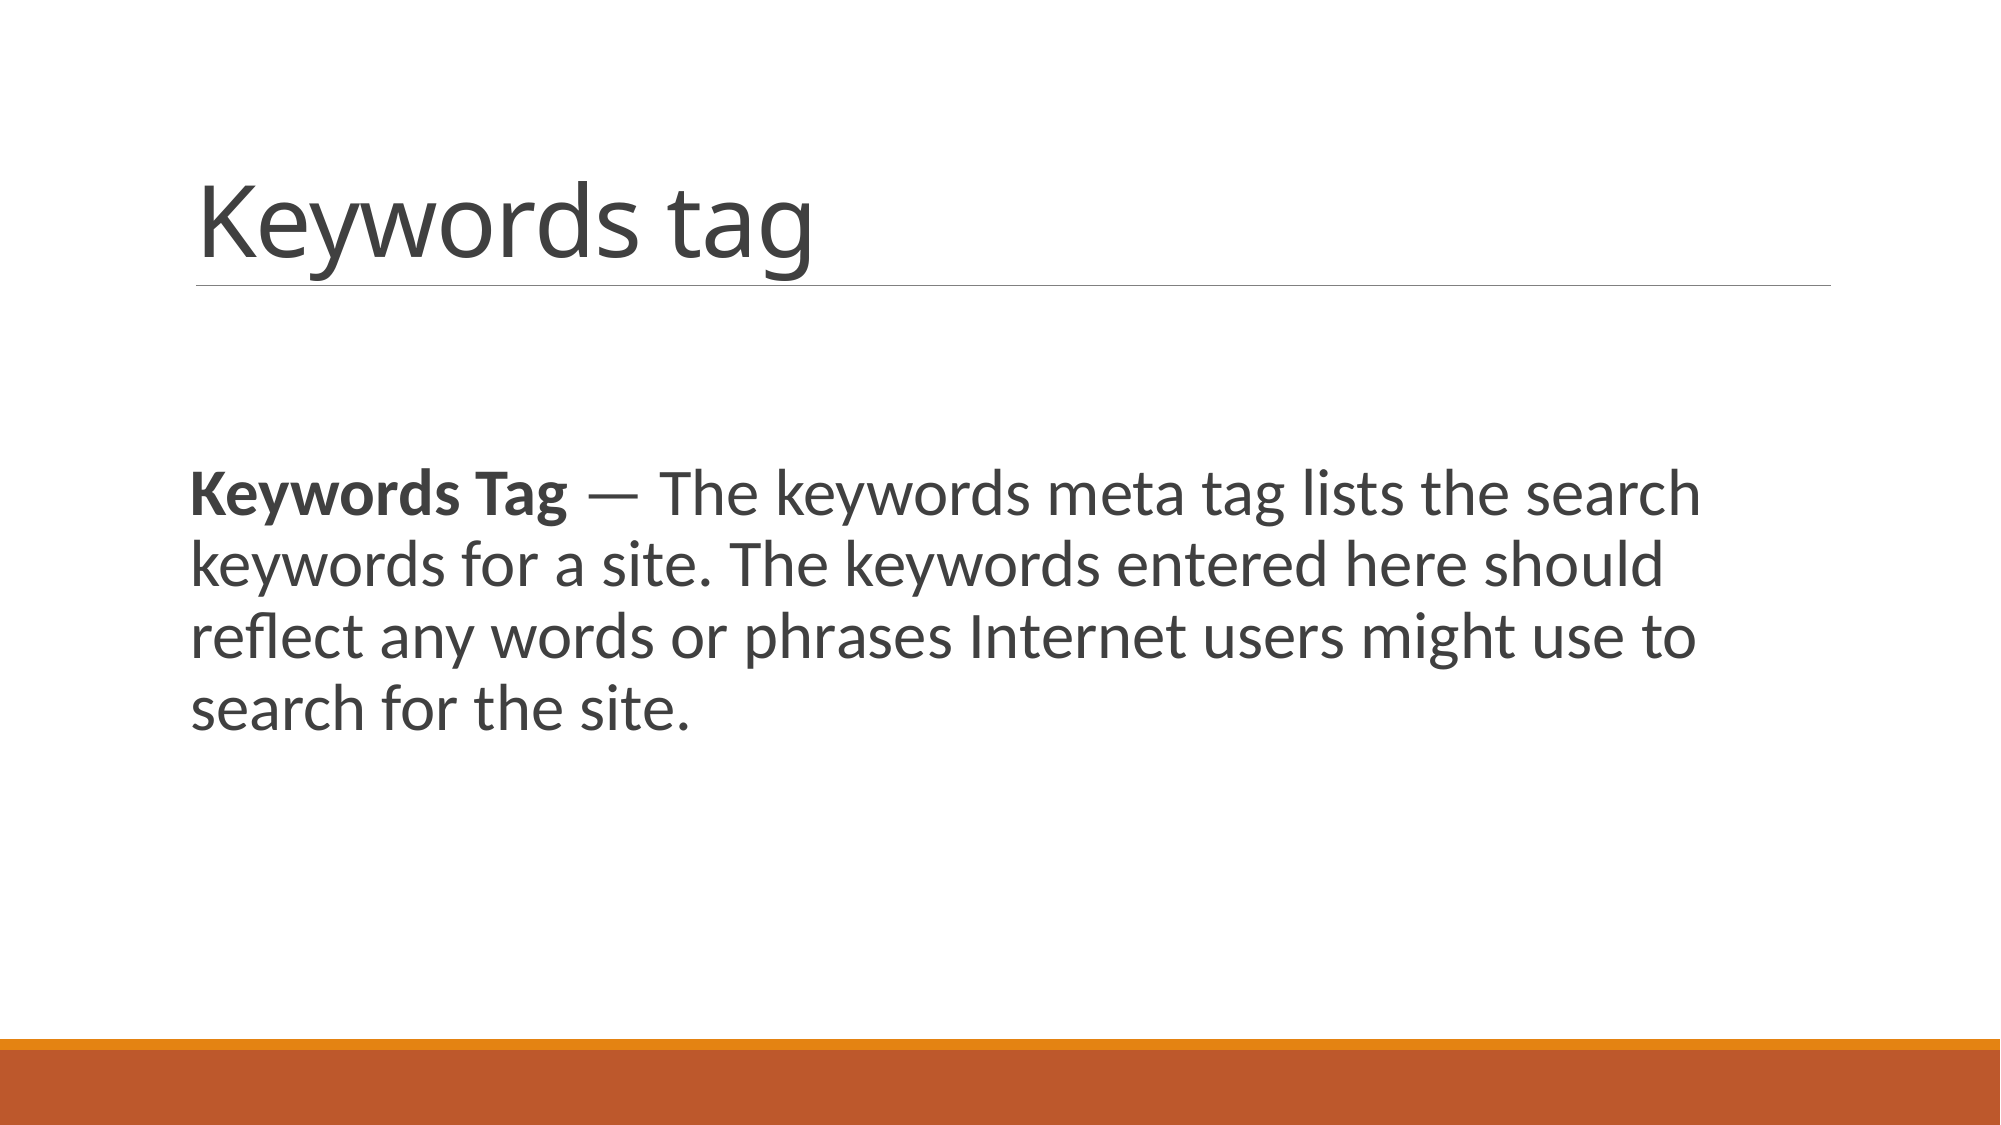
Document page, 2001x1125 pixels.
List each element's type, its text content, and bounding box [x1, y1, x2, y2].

title Keywords tag [180, 47, 1830, 285]
list Keywords Tag — The keywords meta tag lists the search keywords for a site. The keywords entered here should reflect any words or phrases Internet users might use to search for the site. [175, 450, 1826, 794]
